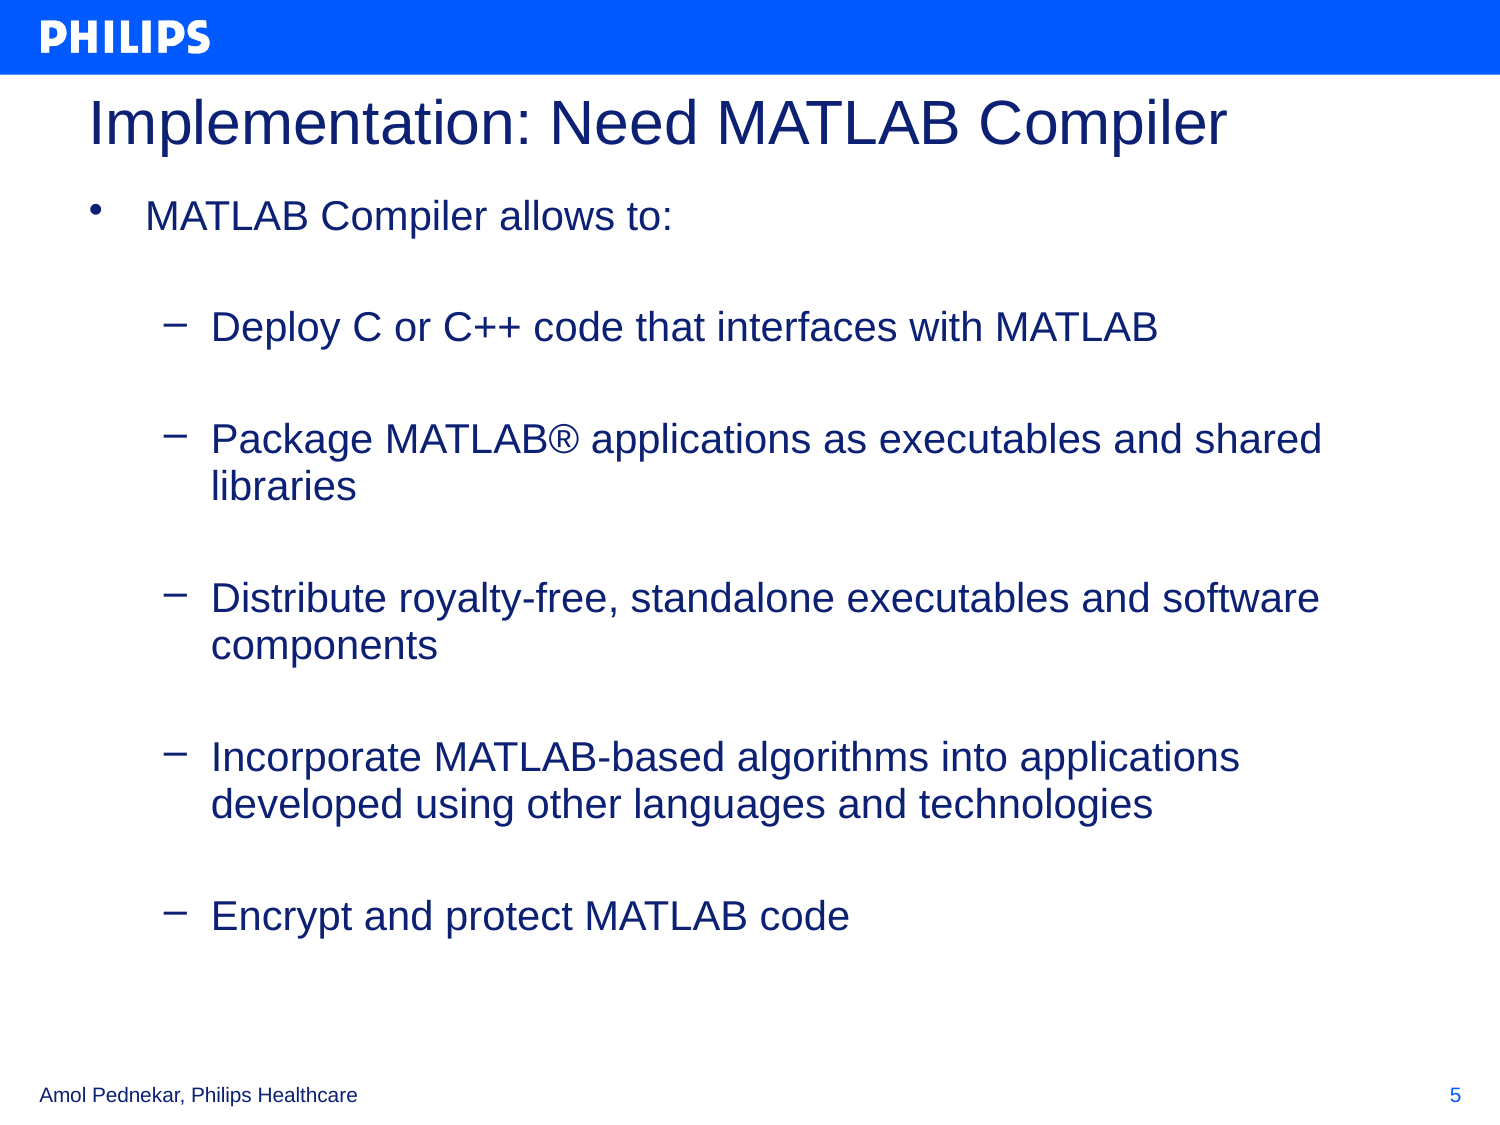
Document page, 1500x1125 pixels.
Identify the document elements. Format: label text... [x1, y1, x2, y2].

list MATLAB Compiler allows to: Deploy C or C++ code that interfaces with MATLAB Package MATLAB® applications as executables and shared libraries Distribute royalty-free, standalone executables and software components Incorporate MATLAB-based algorithms into applications developed using other languages and technologies Encrypt and protect MATLAB code [73, 184, 1425, 1010]
picture [35, 14, 215, 59]
title Implementation: Need MATLAB Compiler [73, 74, 1425, 181]
